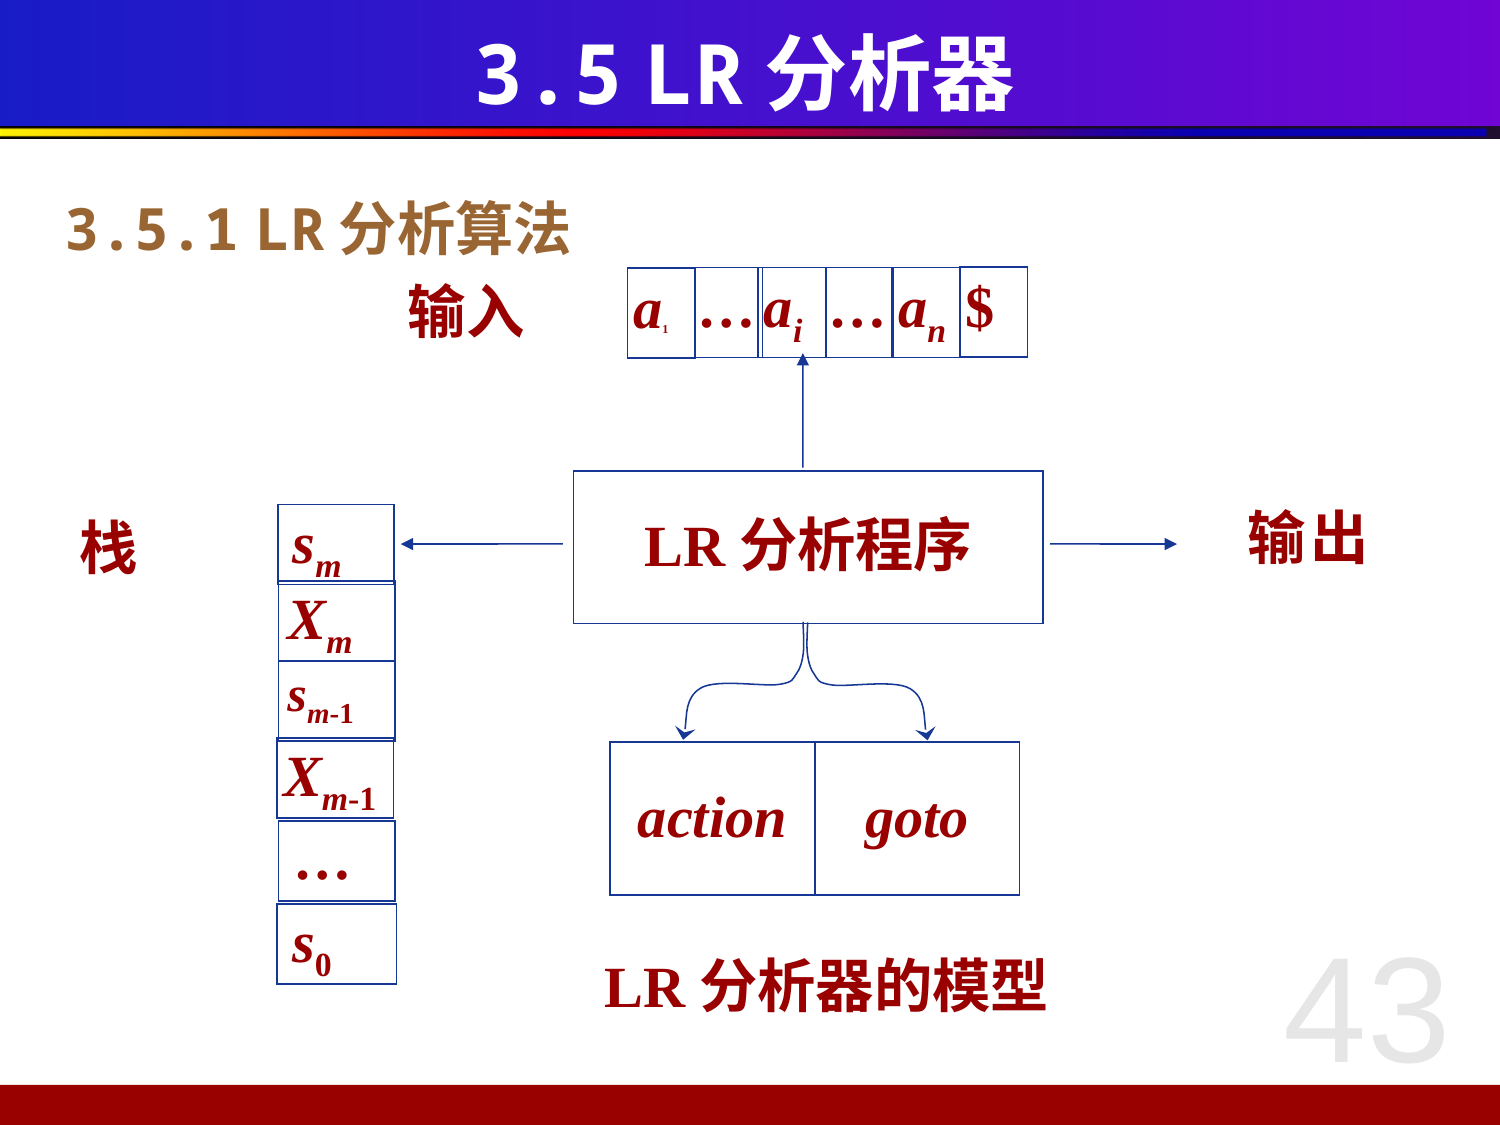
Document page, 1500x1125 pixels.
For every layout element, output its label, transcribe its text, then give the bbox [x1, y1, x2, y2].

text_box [64, 266, 1403, 1051]
list 3.5.1 LR分析算法 [49, 184, 1451, 285]
picture [0, 126, 1500, 139]
title 3.5 LR分析器 [49, 24, 1438, 118]
